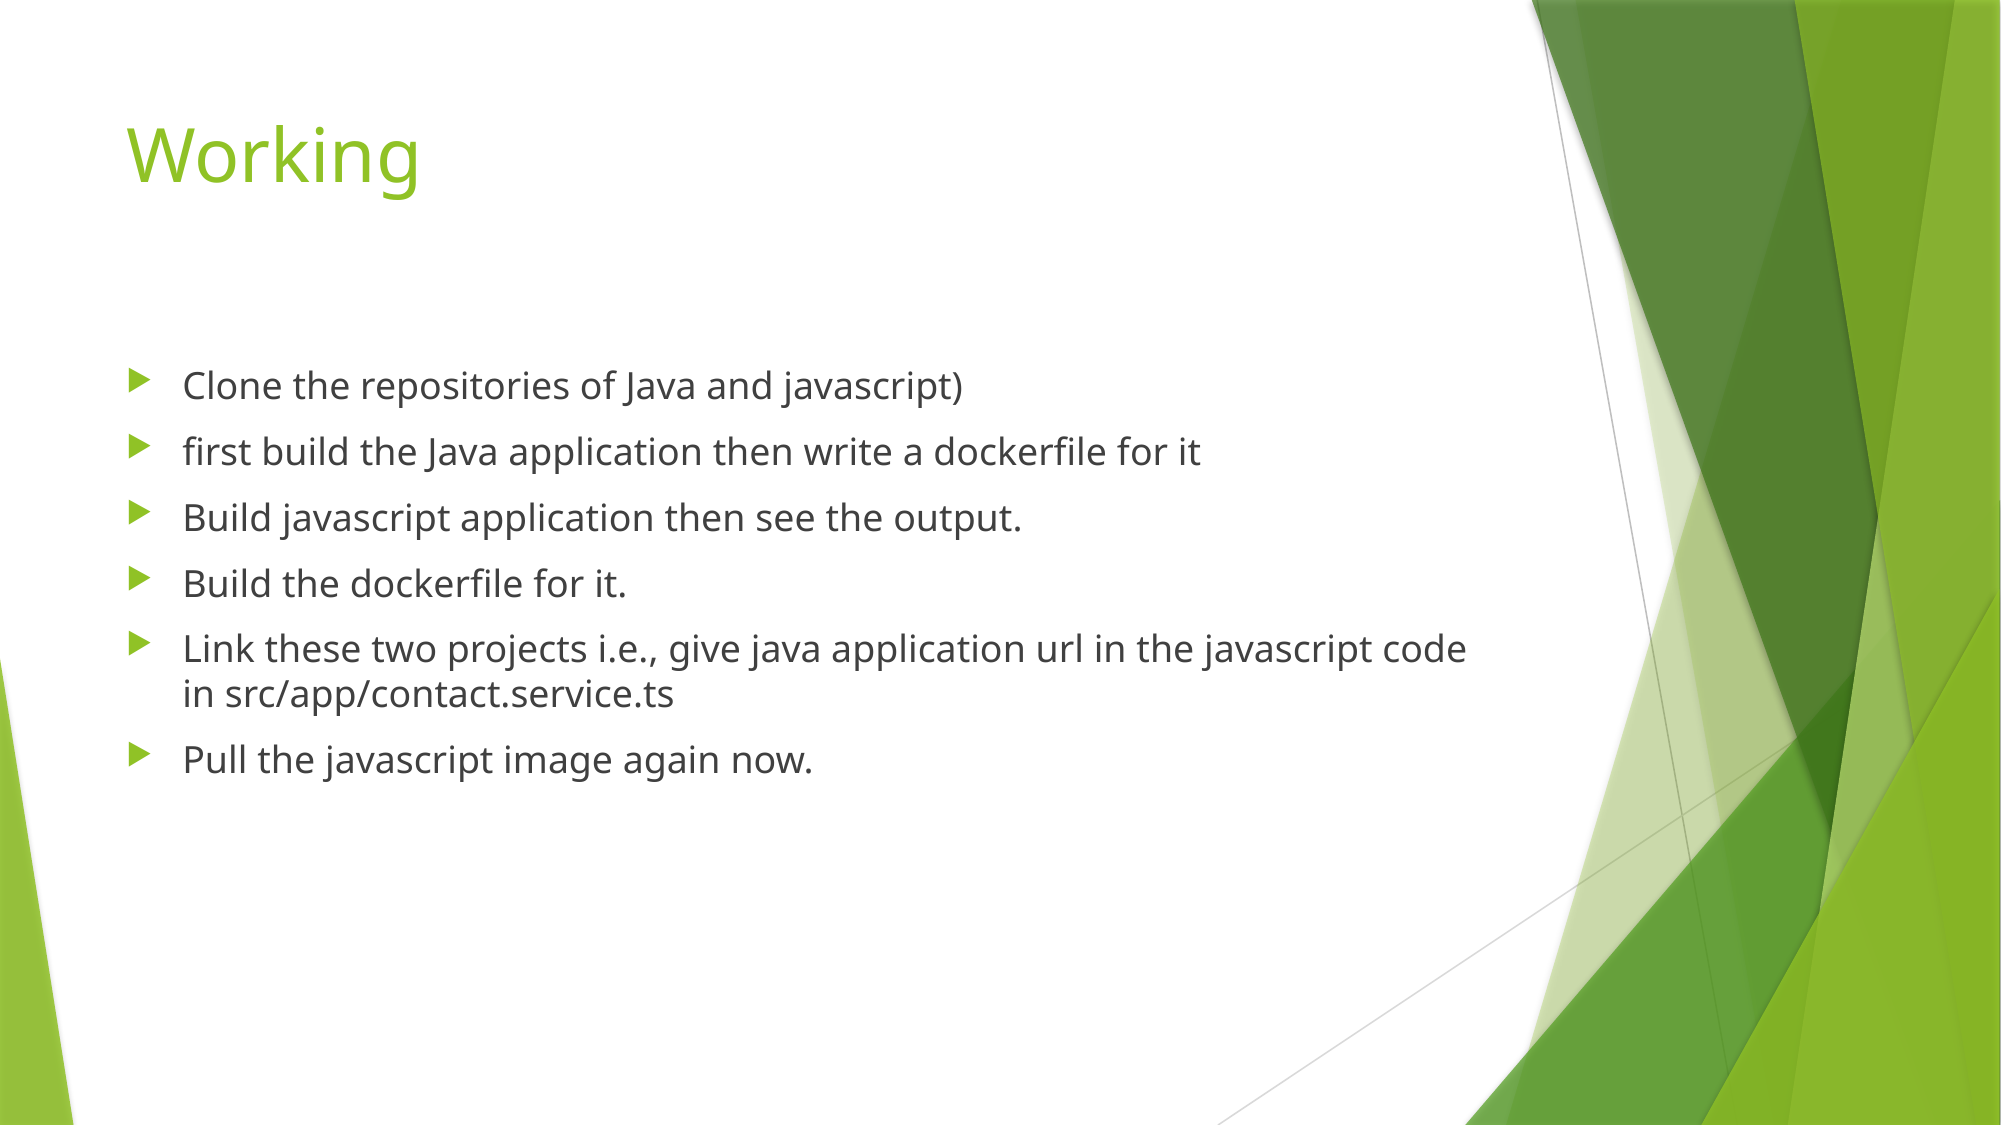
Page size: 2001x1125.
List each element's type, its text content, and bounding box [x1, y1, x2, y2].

title Working [111, 99, 1522, 317]
list Clone the repositories of Java and javascript) first build the Java application then write a dockerfile for it Build javascript application then see the output. Build the dockerfile for it. Link these two projects i.e., give java application url in the javascript code in src/app/contact.service.ts Pull the javascript image again now. [111, 354, 1522, 992]
